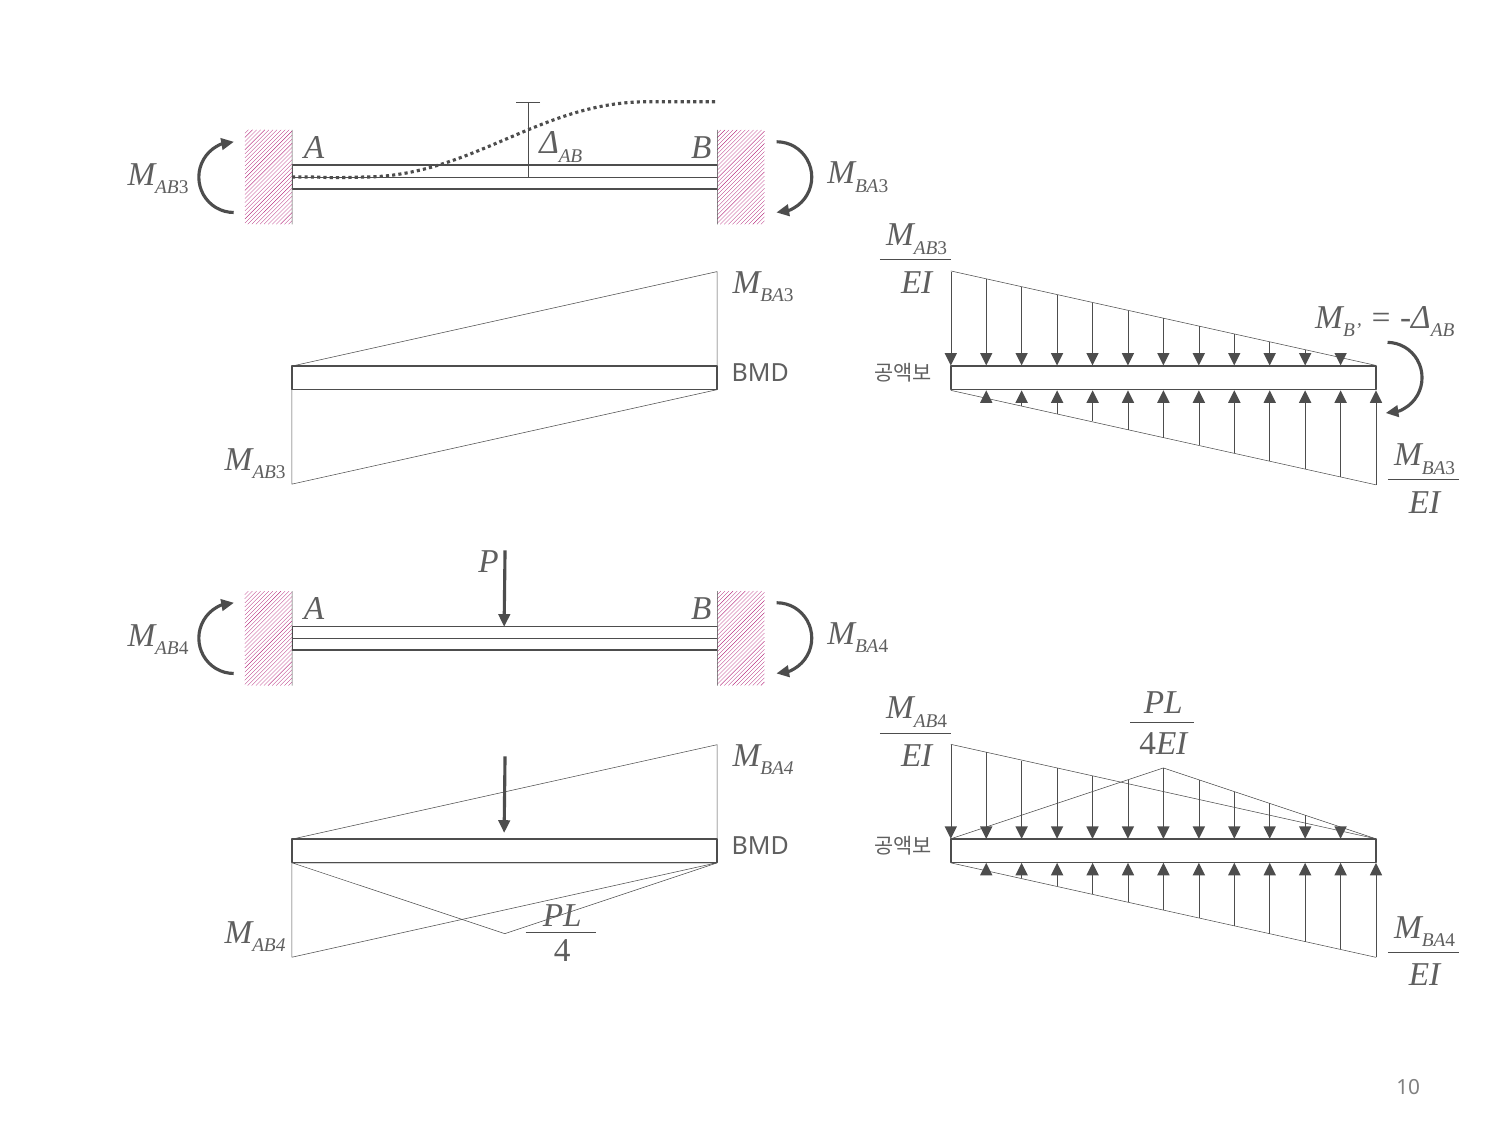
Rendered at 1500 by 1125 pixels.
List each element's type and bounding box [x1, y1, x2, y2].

text_box [123, 101, 1459, 523]
text_box [123, 538, 1459, 995]
